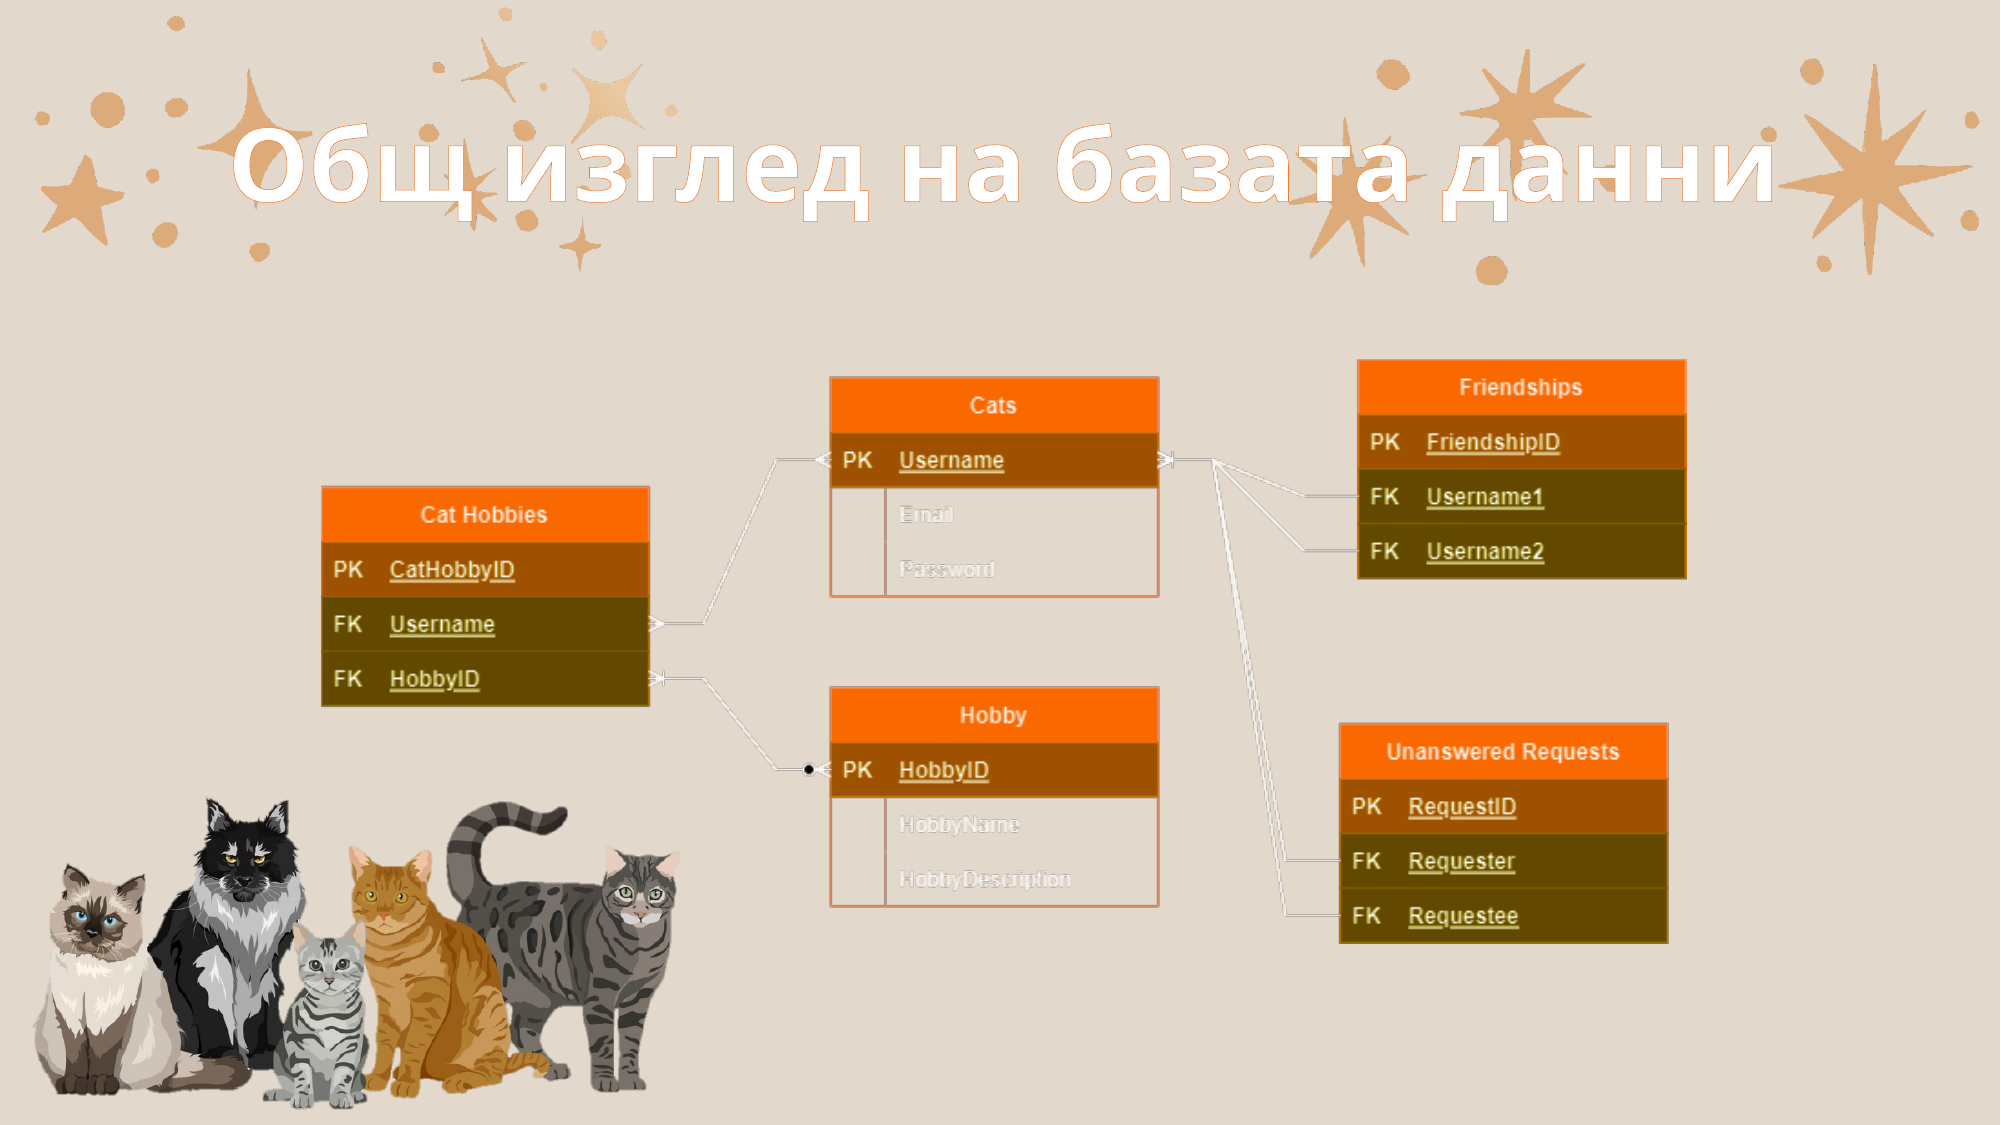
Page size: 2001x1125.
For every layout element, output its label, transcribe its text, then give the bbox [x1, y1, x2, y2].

picture [14, 0, 691, 279]
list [0, 794, 720, 1112]
picture [1272, 37, 2001, 301]
picture [321, 359, 1687, 944]
title Общ изглед на базата данни [691, 59, 1272, 278]
